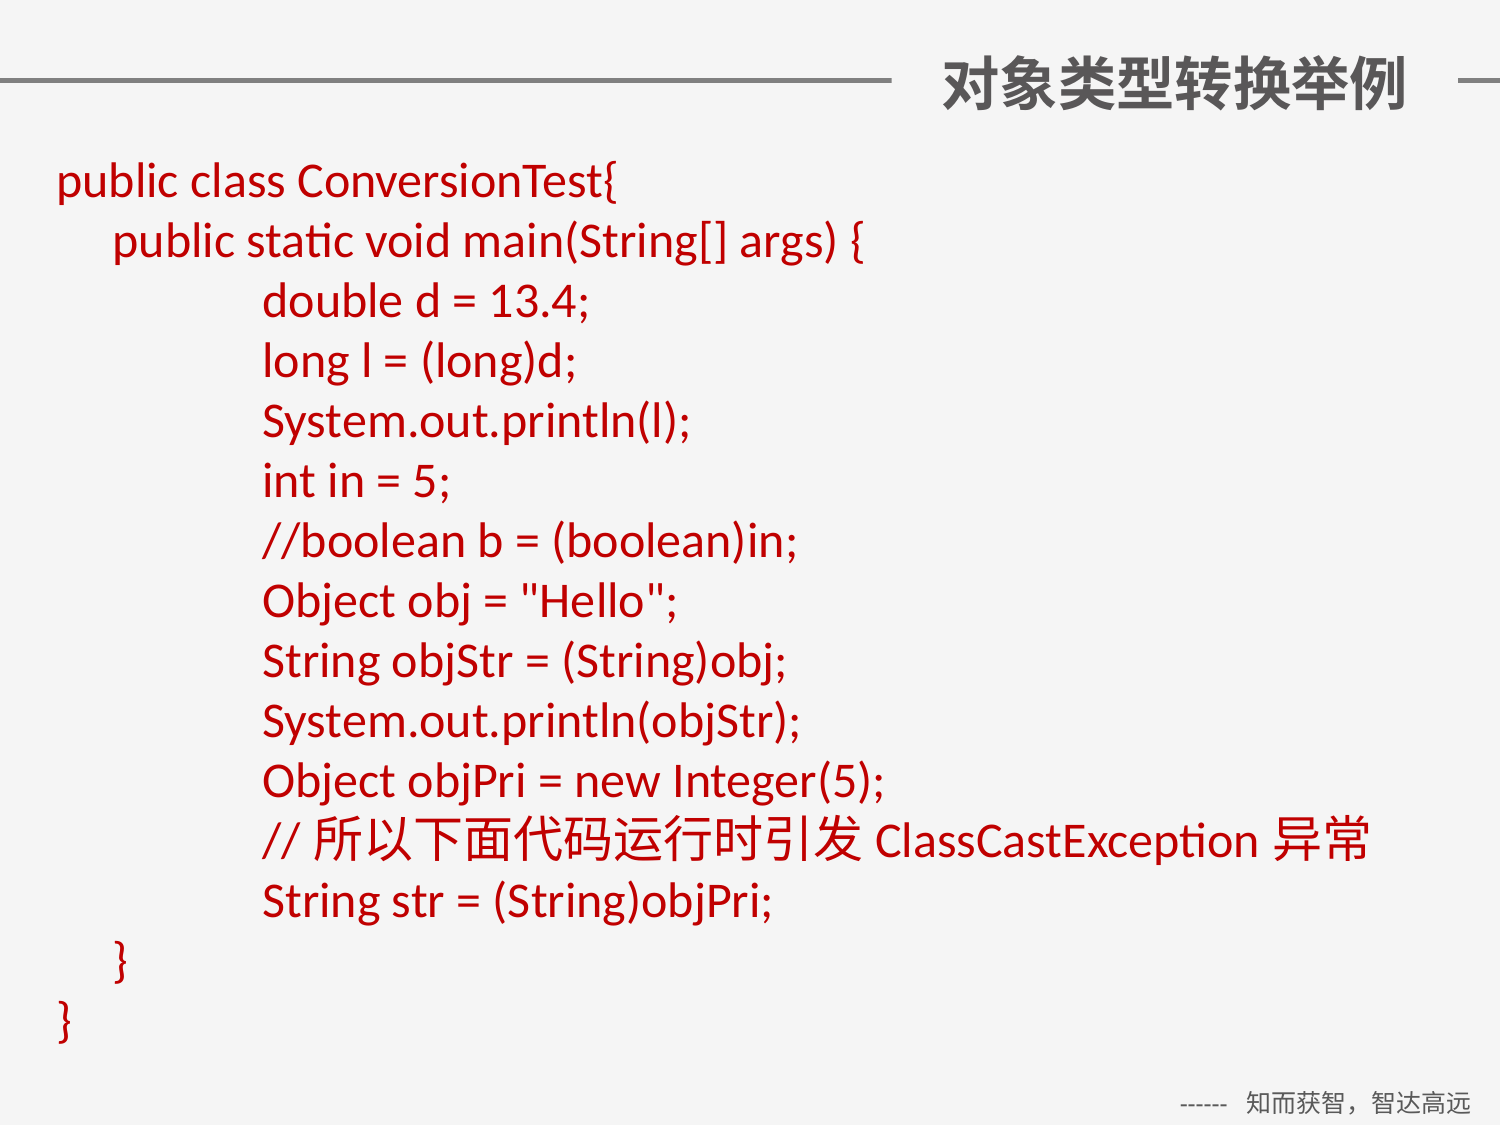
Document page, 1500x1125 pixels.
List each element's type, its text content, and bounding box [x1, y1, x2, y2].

title 对象类型转换举例 [891, 39, 1458, 125]
list public class ConversionTest{ public static void main(String[] args) { double d = 13.4; long l = (long)d; System.out.println(l); int in = 5; //boolean b = (boolean)in; Object obj = "Hello"; String objStr = (String)obj; System.out.println(objStr); Object objPri = new Integer(5); //所以下面代码运行时引发ClassCastException异常 String str = (String)objPri; } } [41, 139, 1459, 1080]
